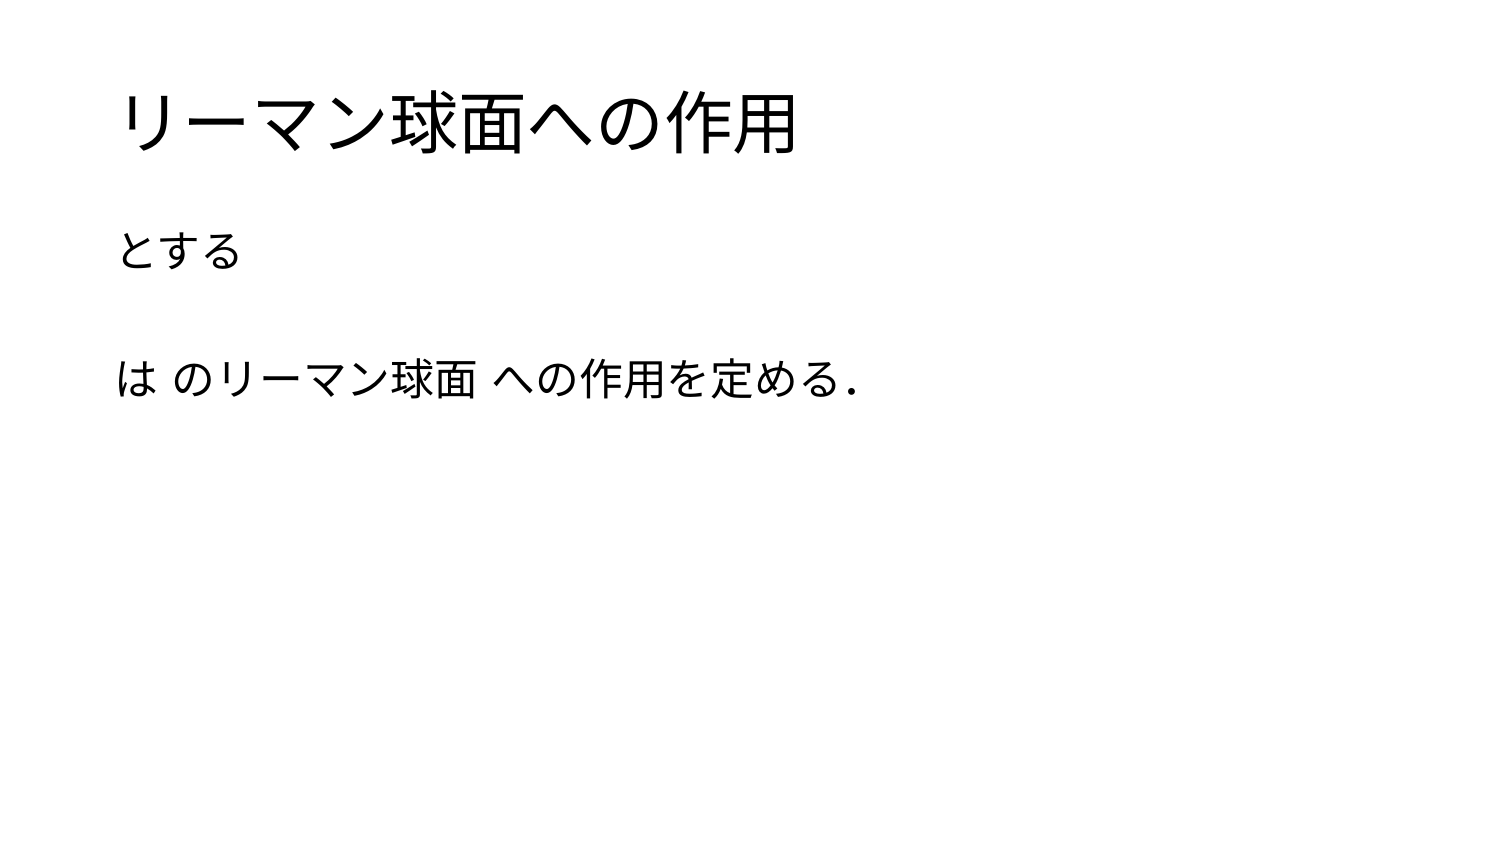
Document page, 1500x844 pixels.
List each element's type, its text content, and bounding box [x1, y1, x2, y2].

title リーマン球面への作用 [103, 44, 1397, 208]
